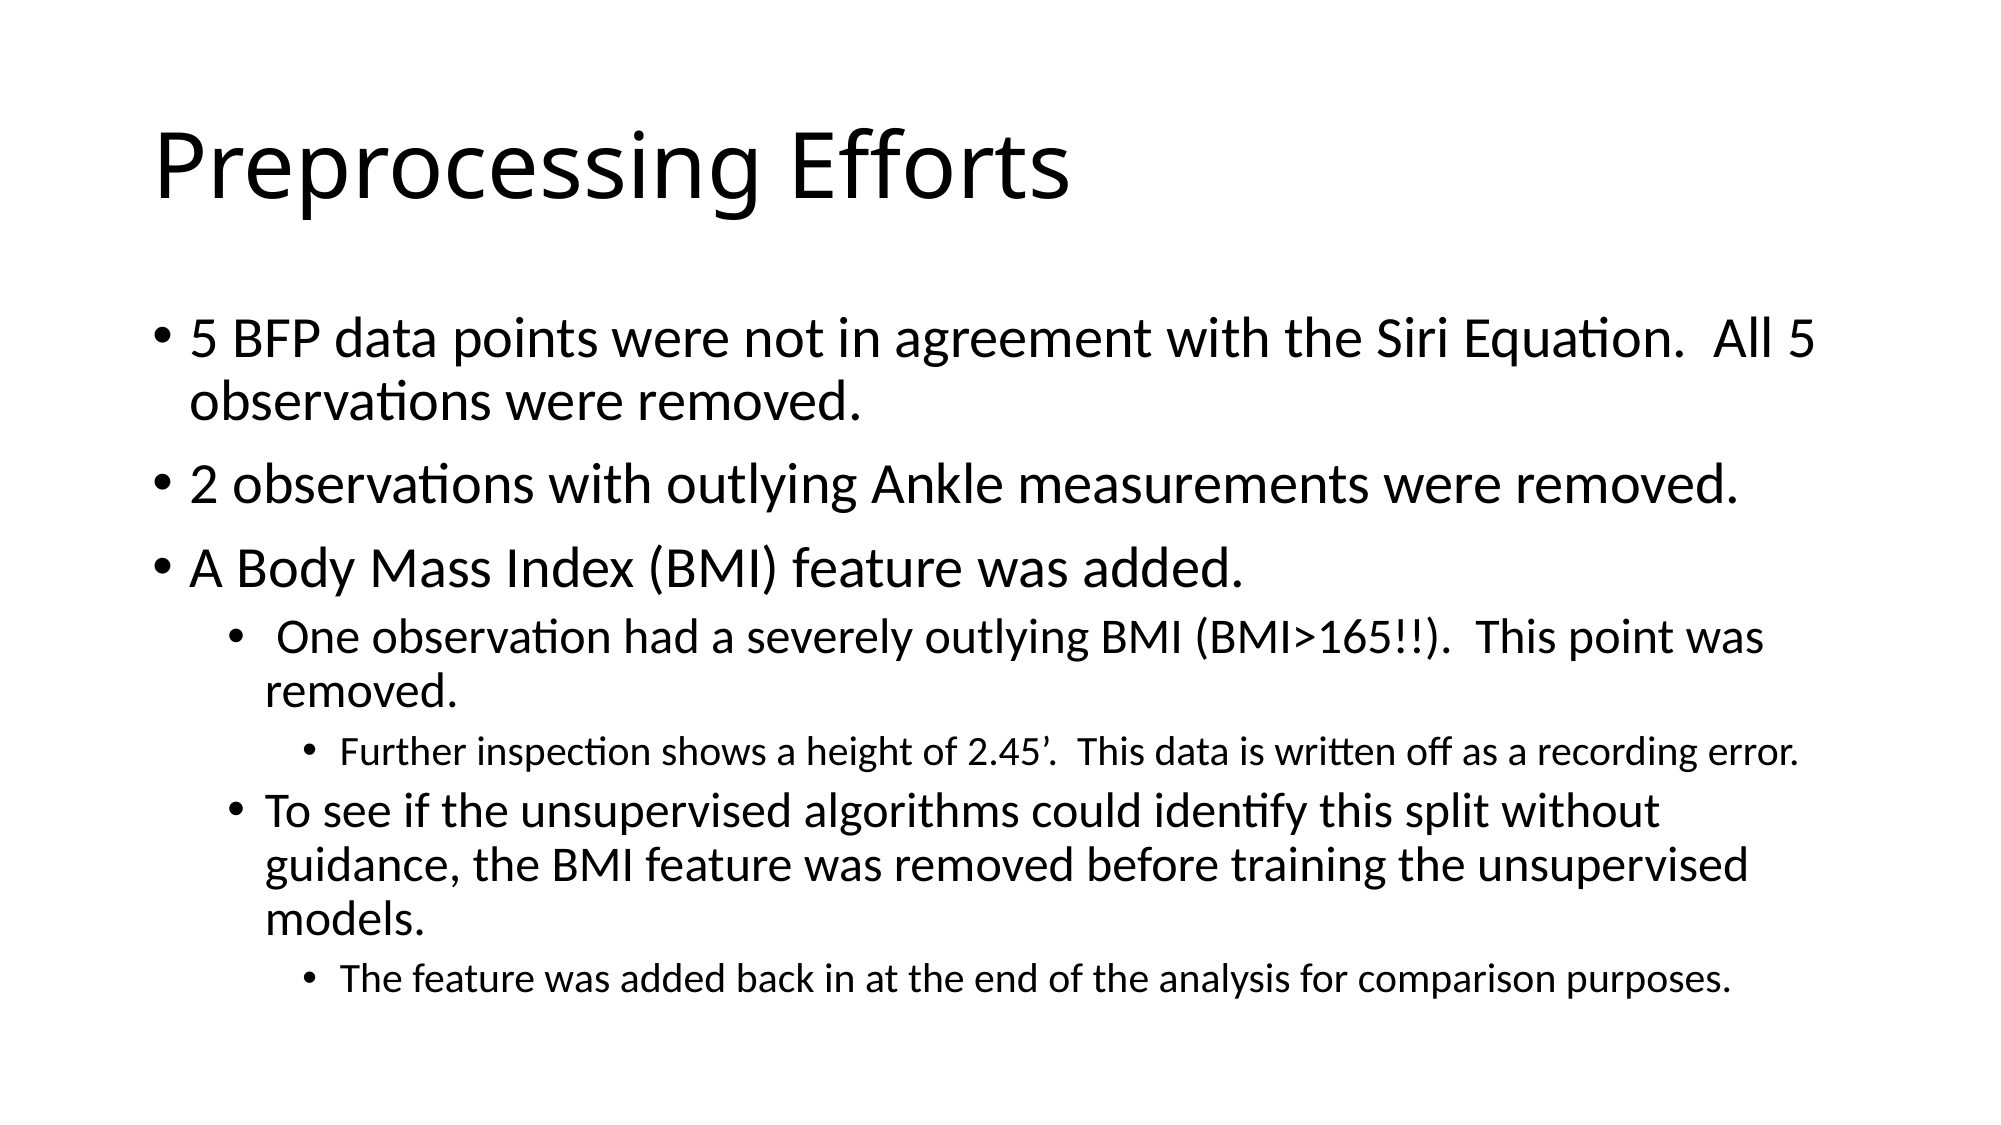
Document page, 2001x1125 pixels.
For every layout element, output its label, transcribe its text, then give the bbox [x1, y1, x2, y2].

list 5 BFP data points were not in agreement with the Siri Equation. All 5 observations were removed. 2 observations with outlying Ankle measurements were removed. A Body Mass Index (BMI) feature was added. One observation had a severely outlying BMI (BMI>165!!). This point was removed. Further inspection shows a height of 2.45’. This data is written off as a recording error. To see if the unsupervised algorithms could identify this split without guidance, the BMI feature was removed before training the unsupervised models. The feature was added back in at the end of the analysis for comparison purposes. [137, 299, 1863, 1014]
title Preprocessing Efforts [137, 59, 1863, 278]
